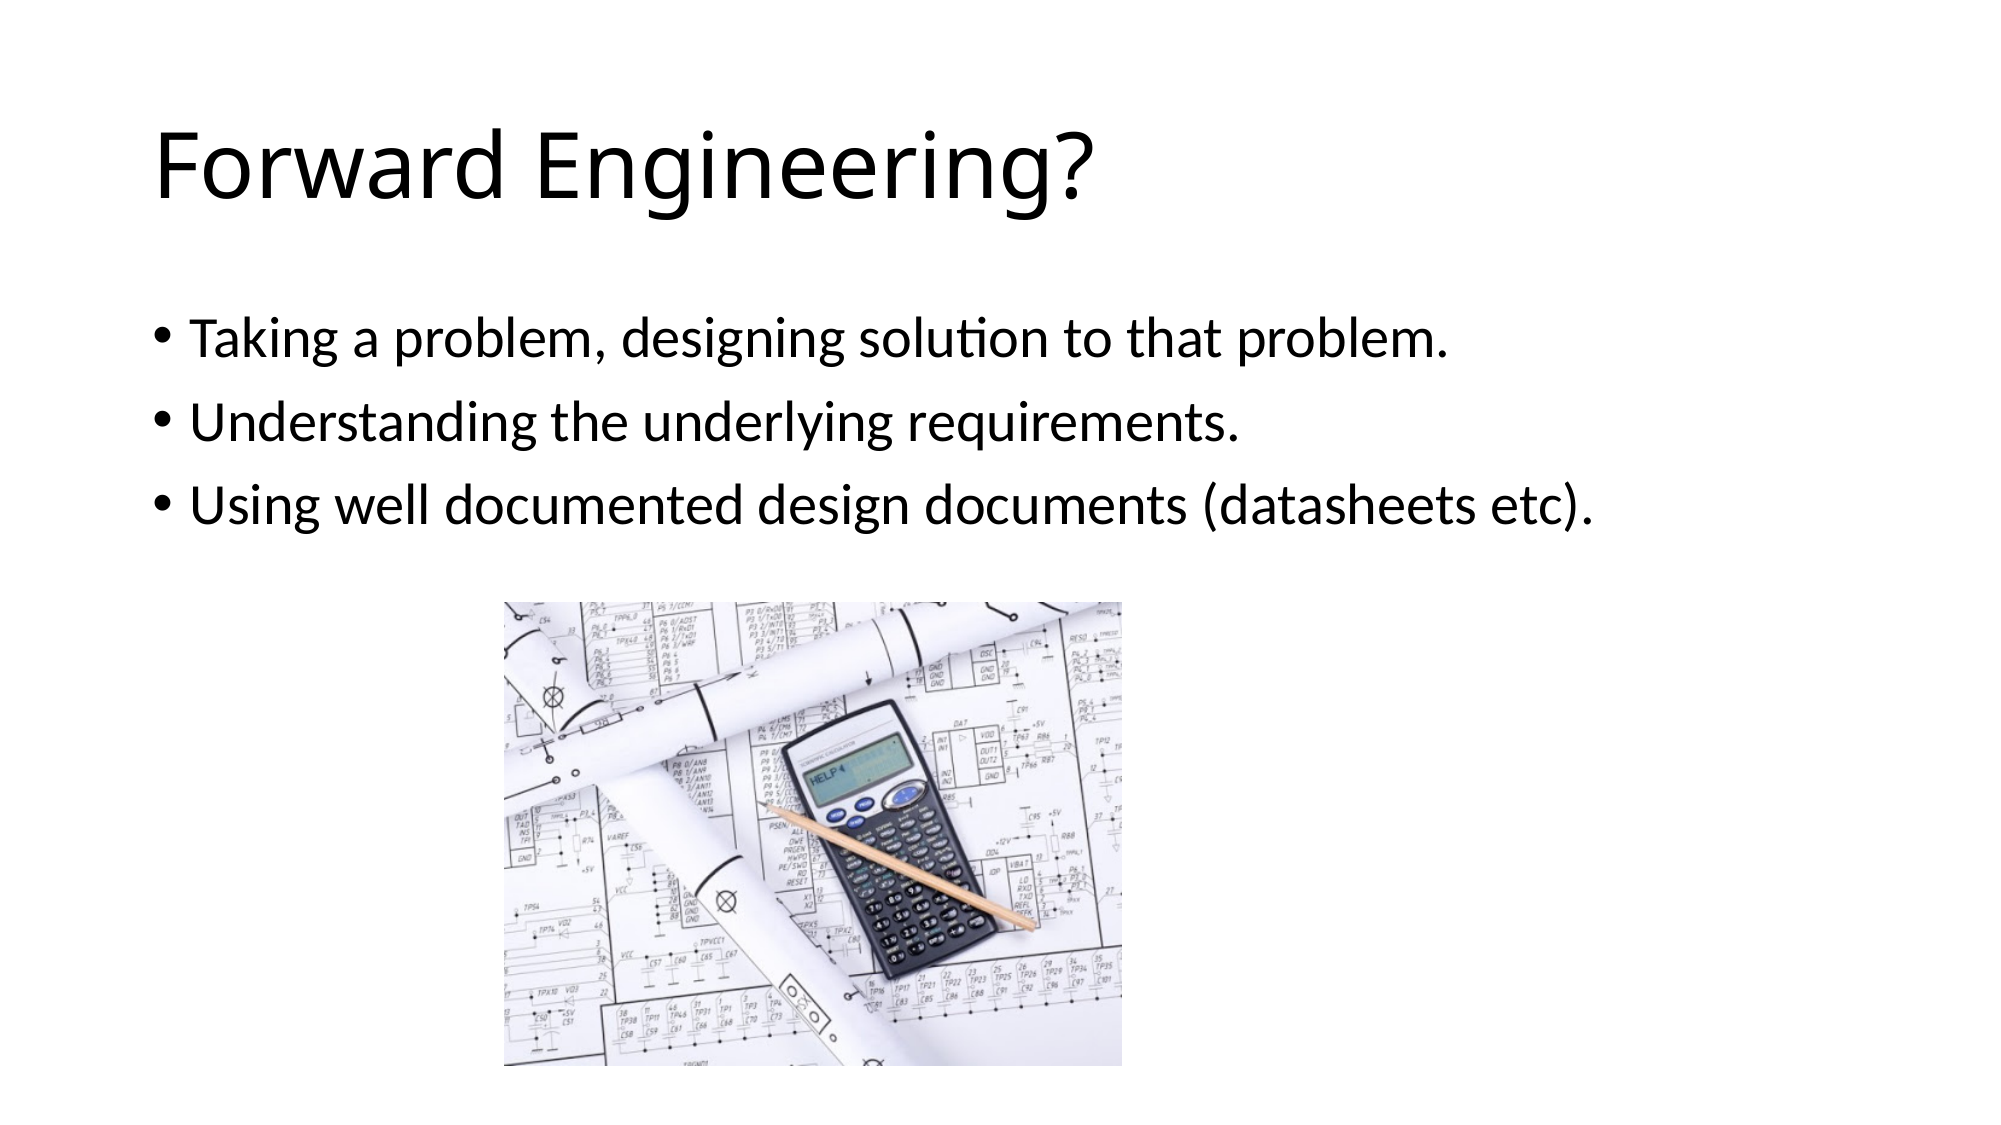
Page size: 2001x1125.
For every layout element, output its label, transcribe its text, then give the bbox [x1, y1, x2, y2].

title Forward Engineering? [137, 59, 1863, 278]
list Taking a problem, designing solution to that problem. Understanding the underlying requirements. Using well documented design documents (datasheets etc). [137, 299, 1863, 1014]
picture [504, 602, 1122, 1066]
